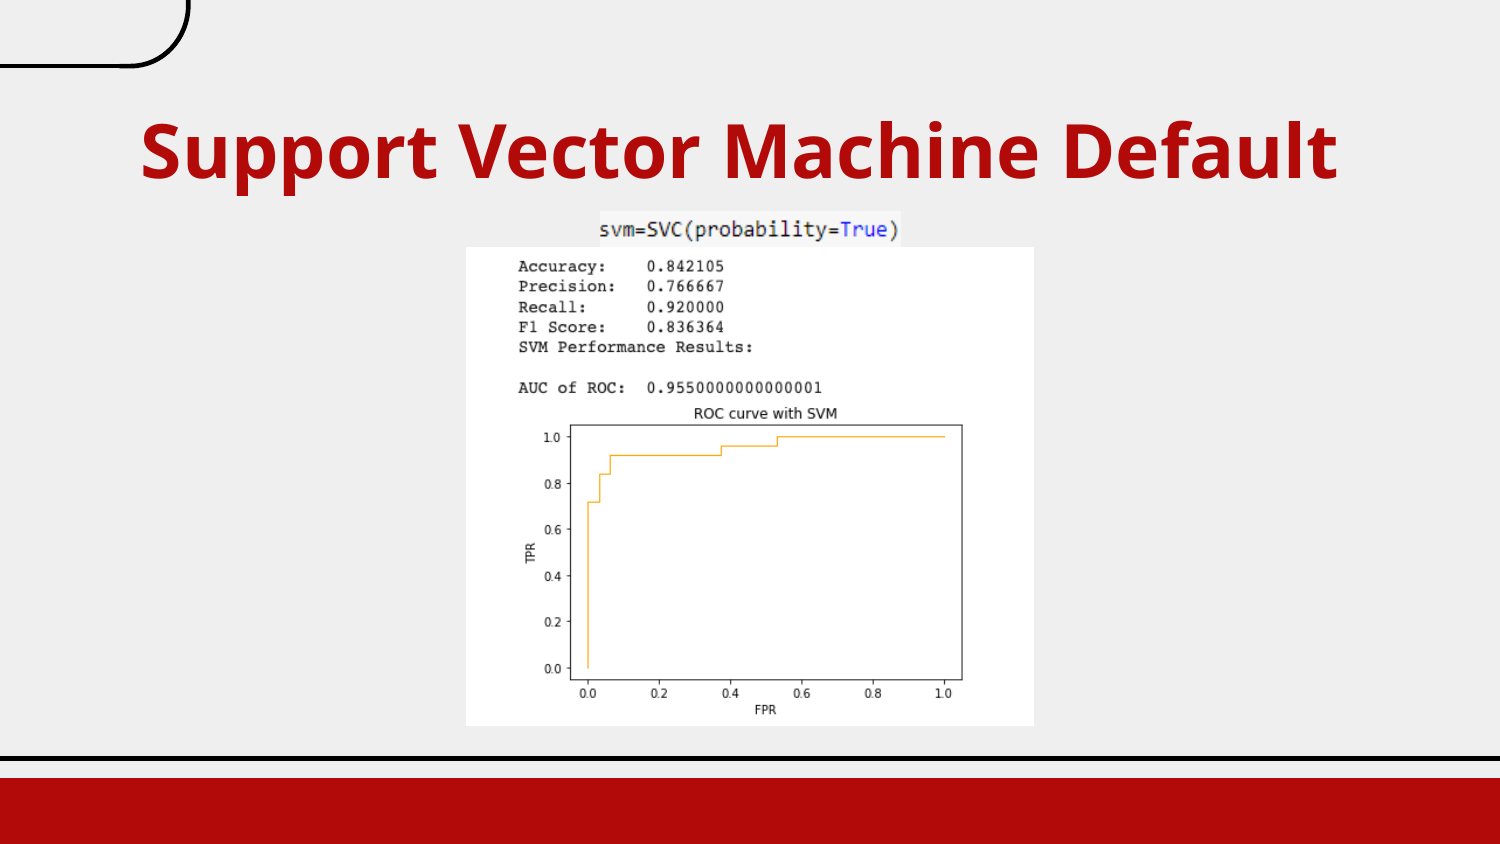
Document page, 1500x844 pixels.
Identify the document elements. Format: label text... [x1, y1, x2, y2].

picture [466, 211, 1034, 726]
title Support Vector Machine Default [116, 101, 1384, 196]
